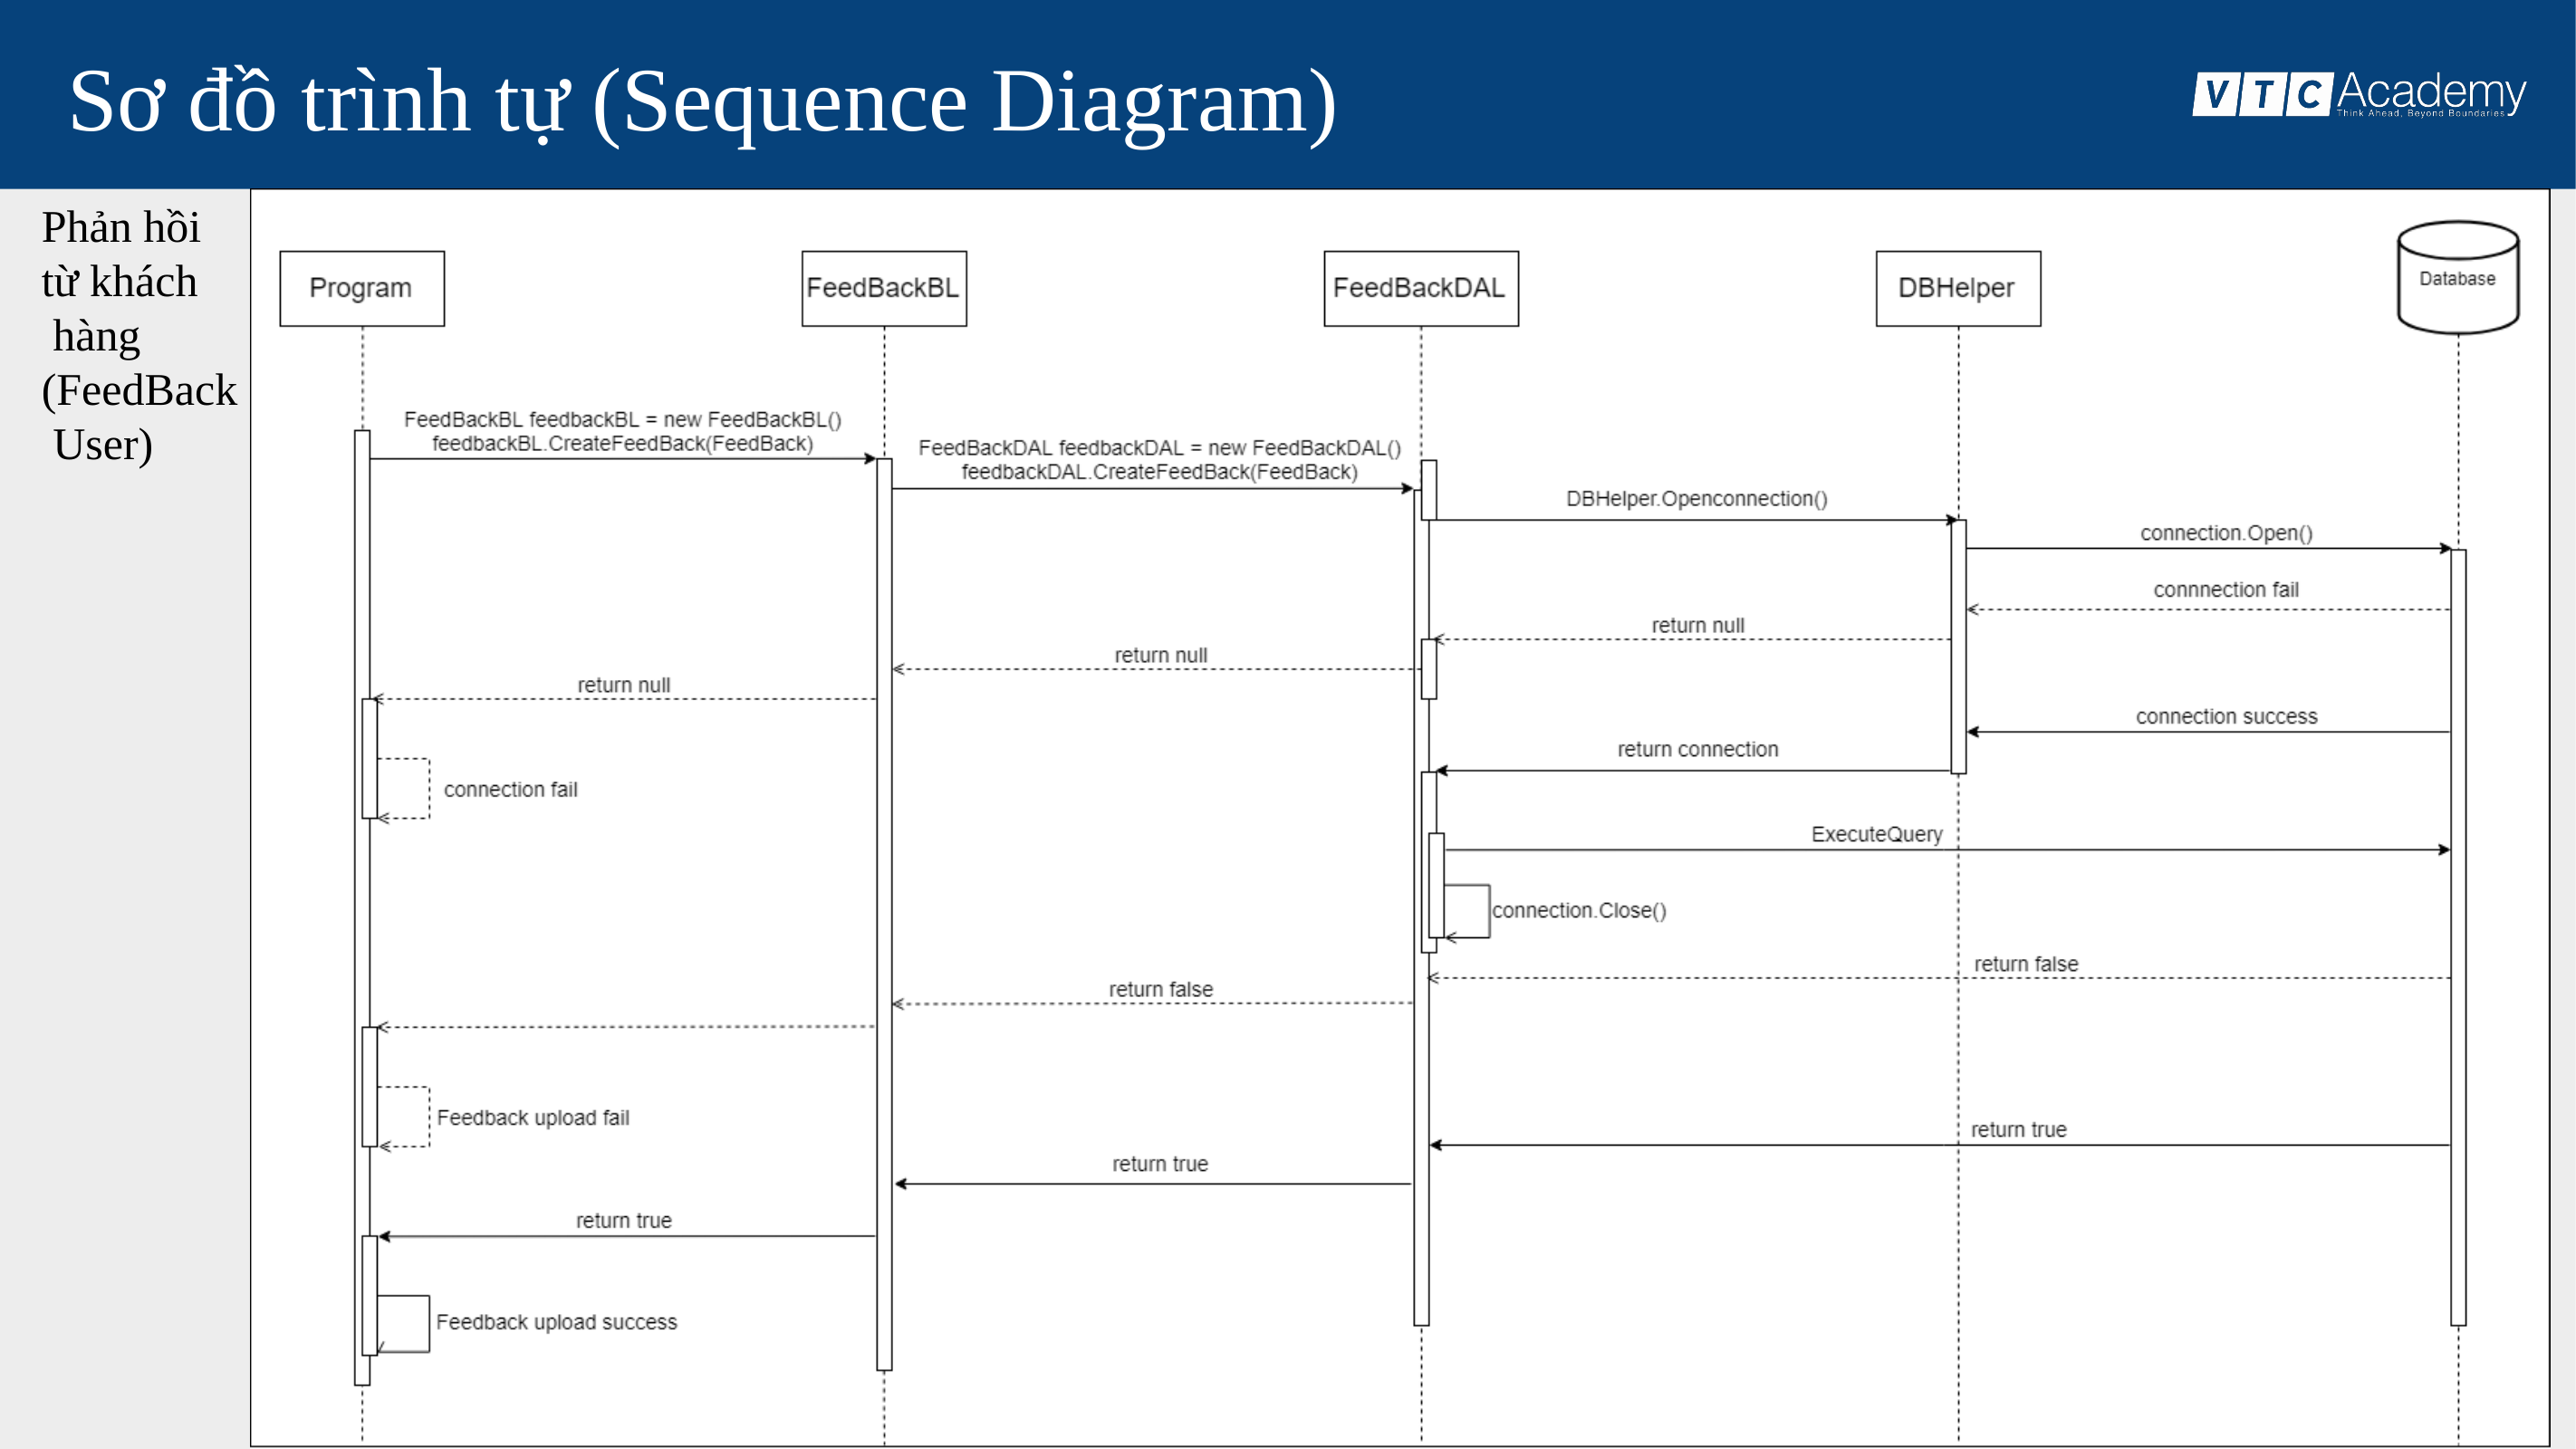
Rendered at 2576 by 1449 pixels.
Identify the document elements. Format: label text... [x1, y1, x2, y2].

text_box Sơ đồ trình tự (Sequence Diagram) [0, 0, 2576, 189]
picture [250, 188, 2551, 1449]
list Phản hồi từ khách hàng (FeedBack User) [0, 188, 248, 1340]
picture [2180, 62, 2540, 129]
